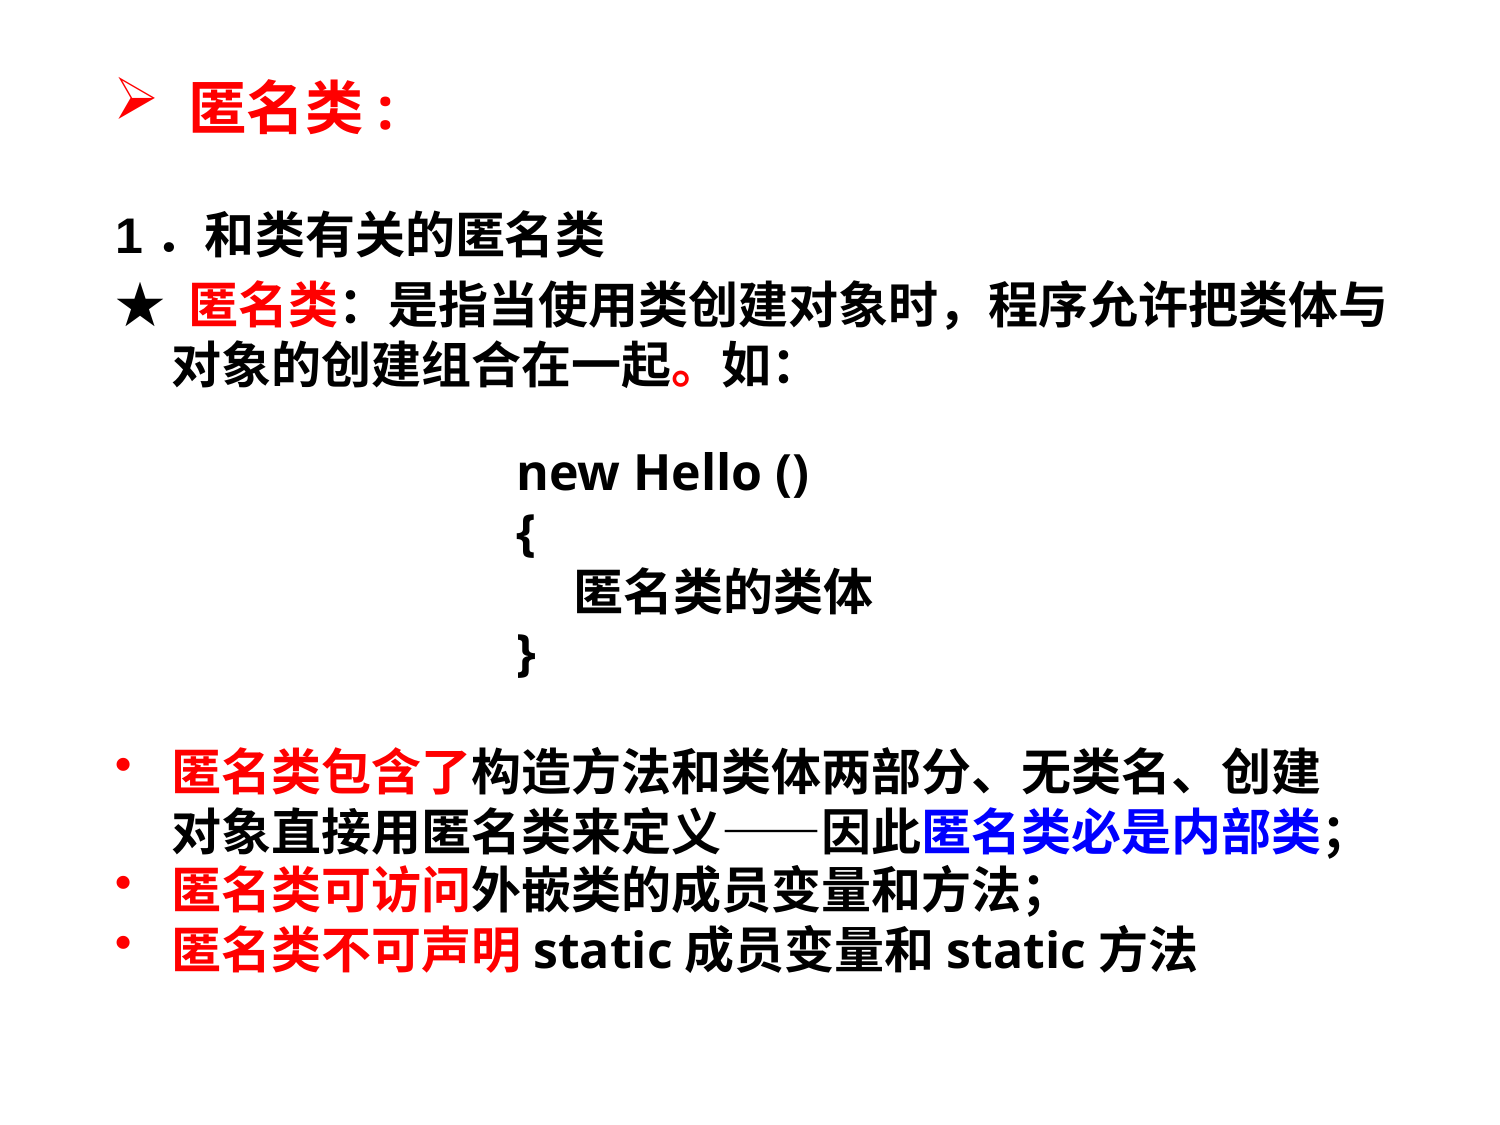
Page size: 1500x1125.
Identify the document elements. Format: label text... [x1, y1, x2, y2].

text_box 匿名类: [98, 63, 1269, 149]
text_box new Hello () { 匿名类的类体 } [501, 432, 1022, 688]
text_box 匿名类可访问外嵌类的成员变量和方法； 匿名类不可声明static成员变量和static方法 [100, 851, 1353, 987]
list 1．和类有关的匿名类 ★ 匿名类：是指当使用类创建对象时，程序允许把类体与对象的创建组合在一起。如： [100, 196, 1424, 409]
text_box 匿名类包含了构造方法和类体两部分、无类名、创建对象直接用匿名类来定义——因此匿名类必是内部类； [100, 733, 1376, 868]
